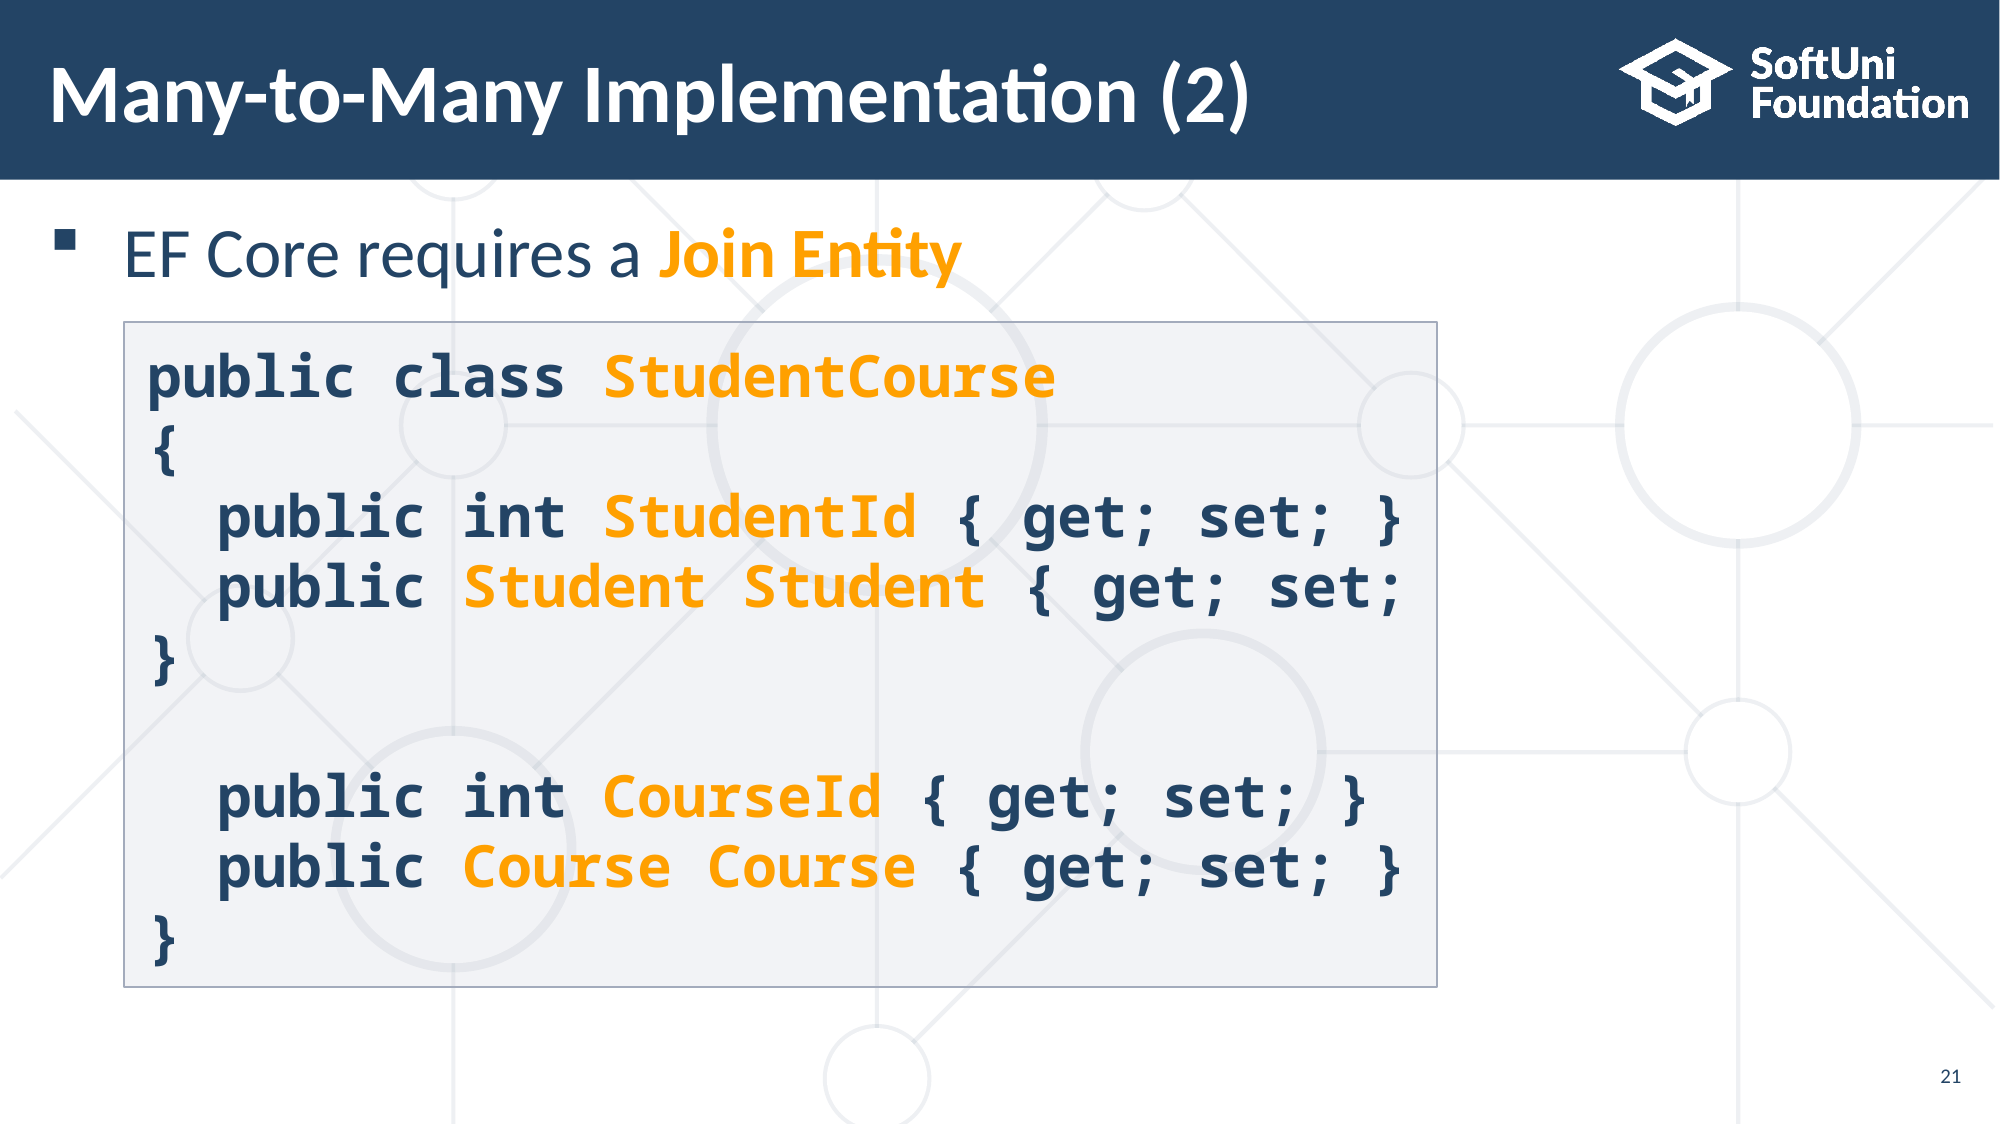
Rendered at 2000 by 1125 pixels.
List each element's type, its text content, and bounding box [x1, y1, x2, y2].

list EF Core requires a Join Entity [31, 196, 1970, 1050]
text_box public class StudentCourse { public int StudentId { get; set; } public Student Student { get; set; } public int CourseId { get; set; } public Course Course { get; set; } } [124, 321, 1438, 988]
slide_number 21 [1896, 1049, 1968, 1101]
title Many-to-Many Implementation (2) [31, 16, 1591, 162]
picture [1618, 38, 1968, 126]
